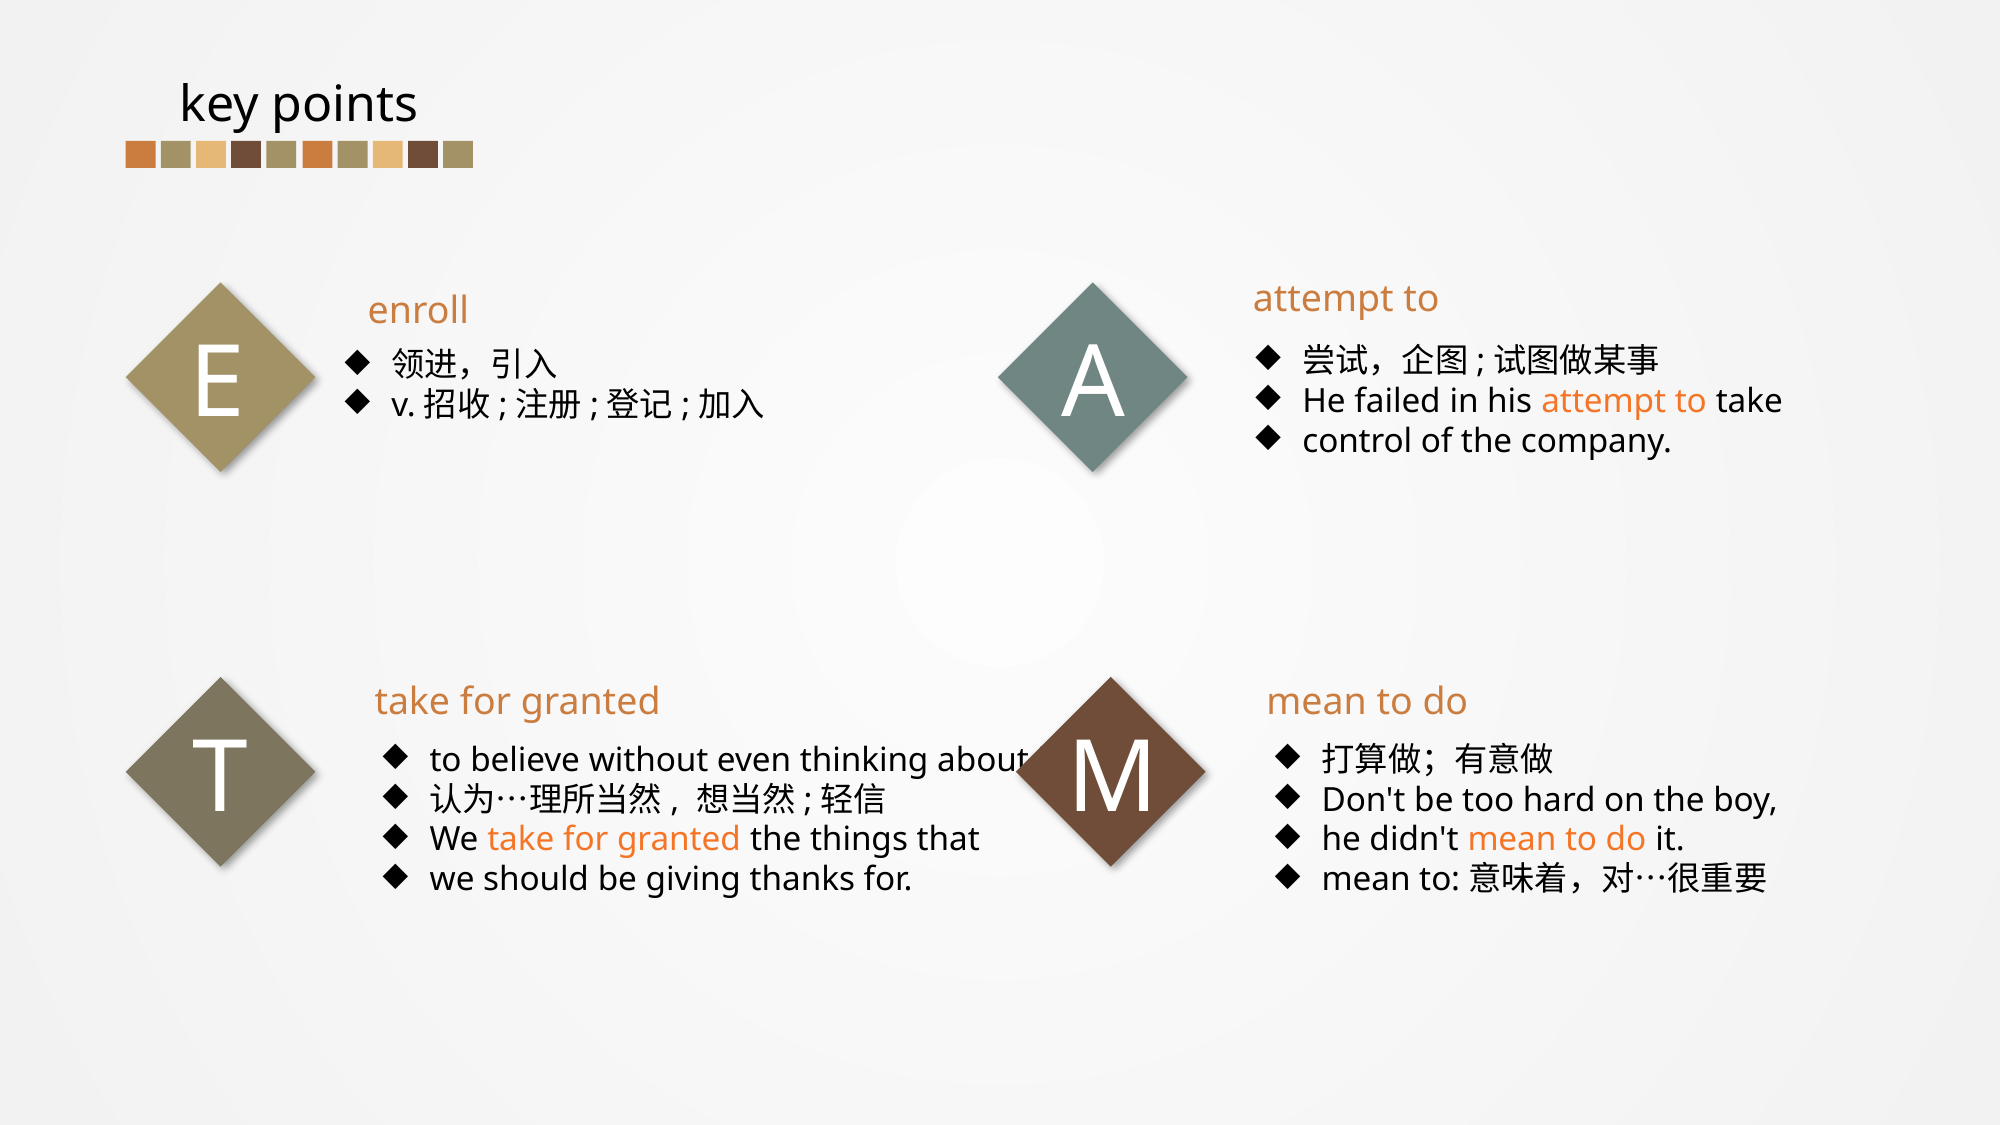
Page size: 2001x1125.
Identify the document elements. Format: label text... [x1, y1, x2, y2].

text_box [125, 140, 474, 169]
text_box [125, 266, 1453, 473]
text_box key points [172, 63, 427, 139]
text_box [125, 668, 1015, 879]
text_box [360, 278, 1801, 473]
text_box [1015, 668, 1802, 879]
